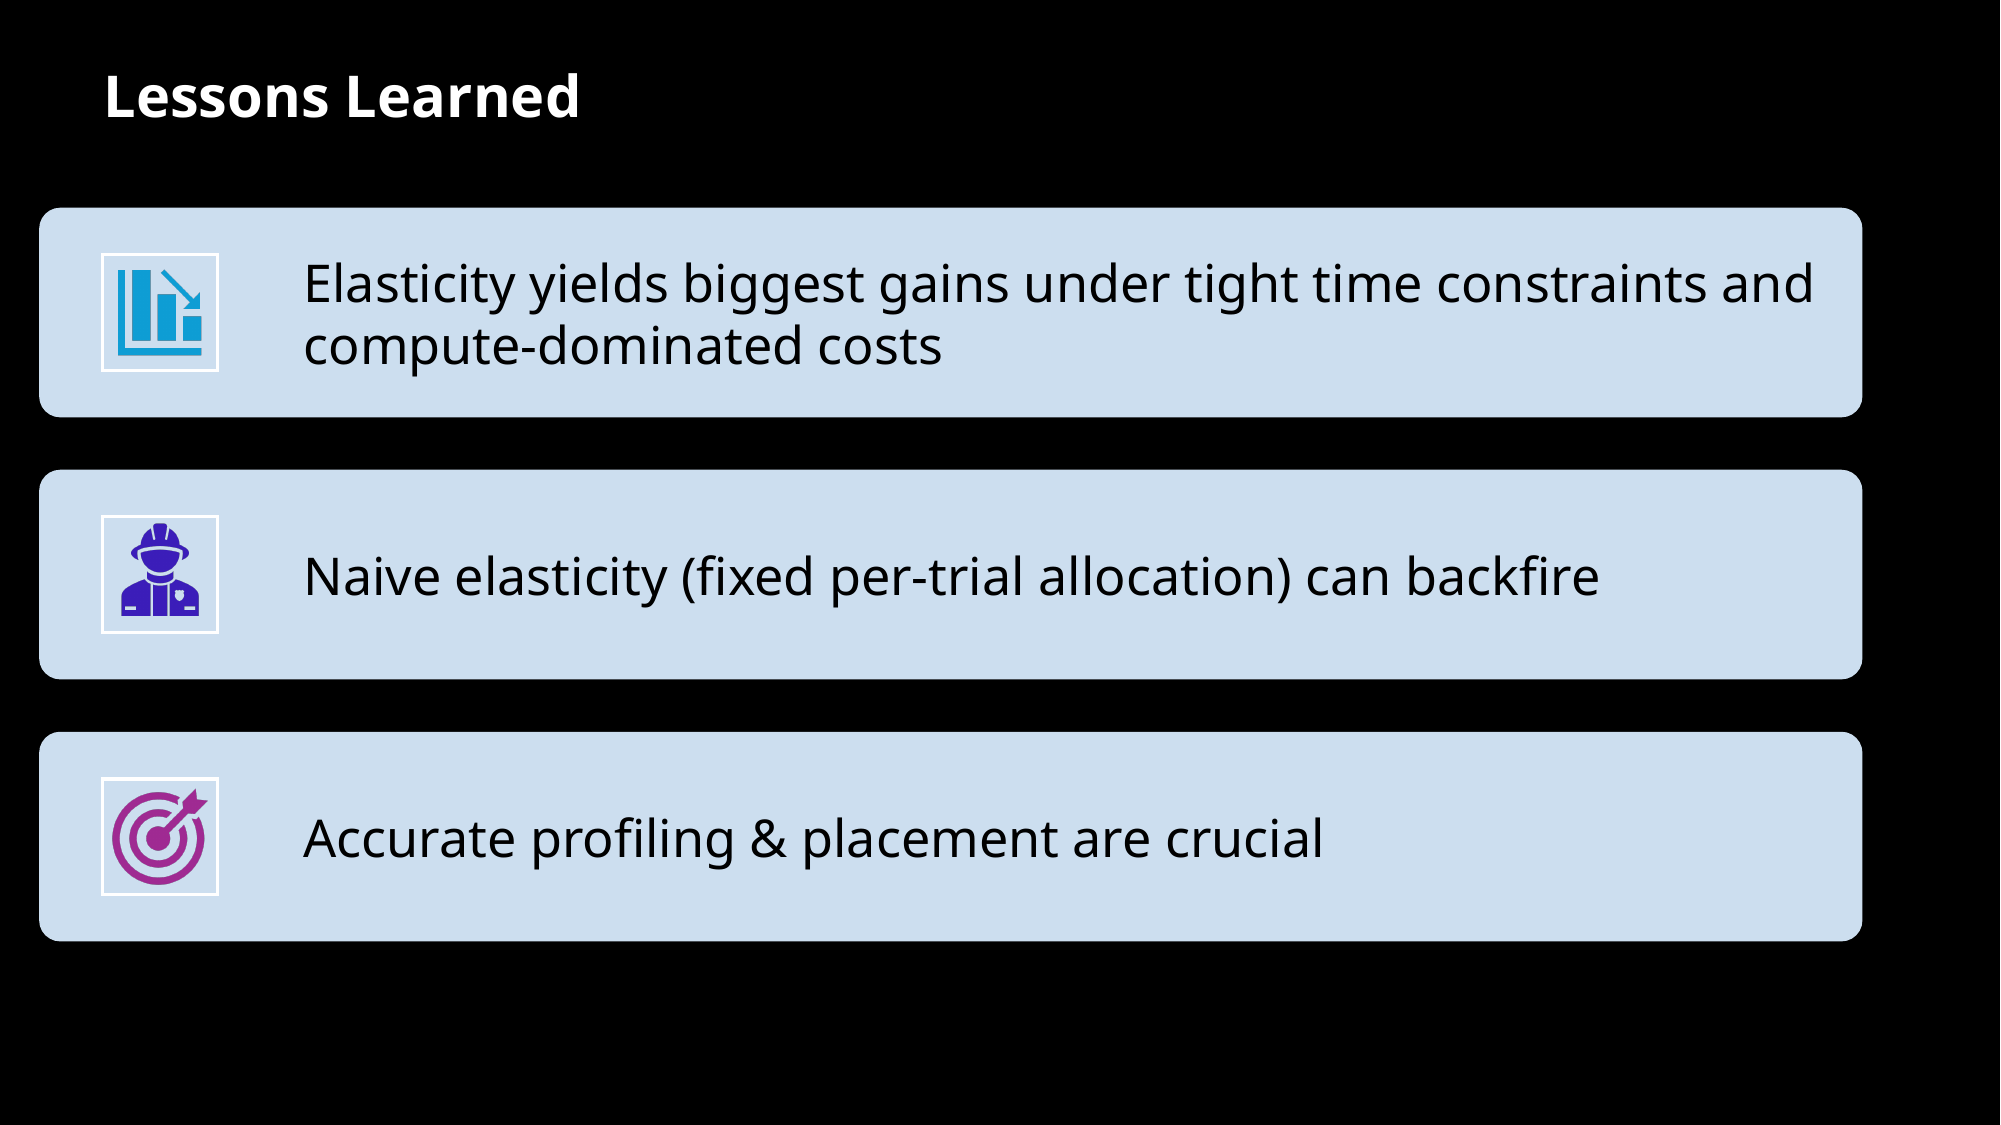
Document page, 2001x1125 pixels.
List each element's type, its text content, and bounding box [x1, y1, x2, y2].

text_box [38, 207, 1863, 942]
title Lessons Learned [88, 59, 1814, 207]
